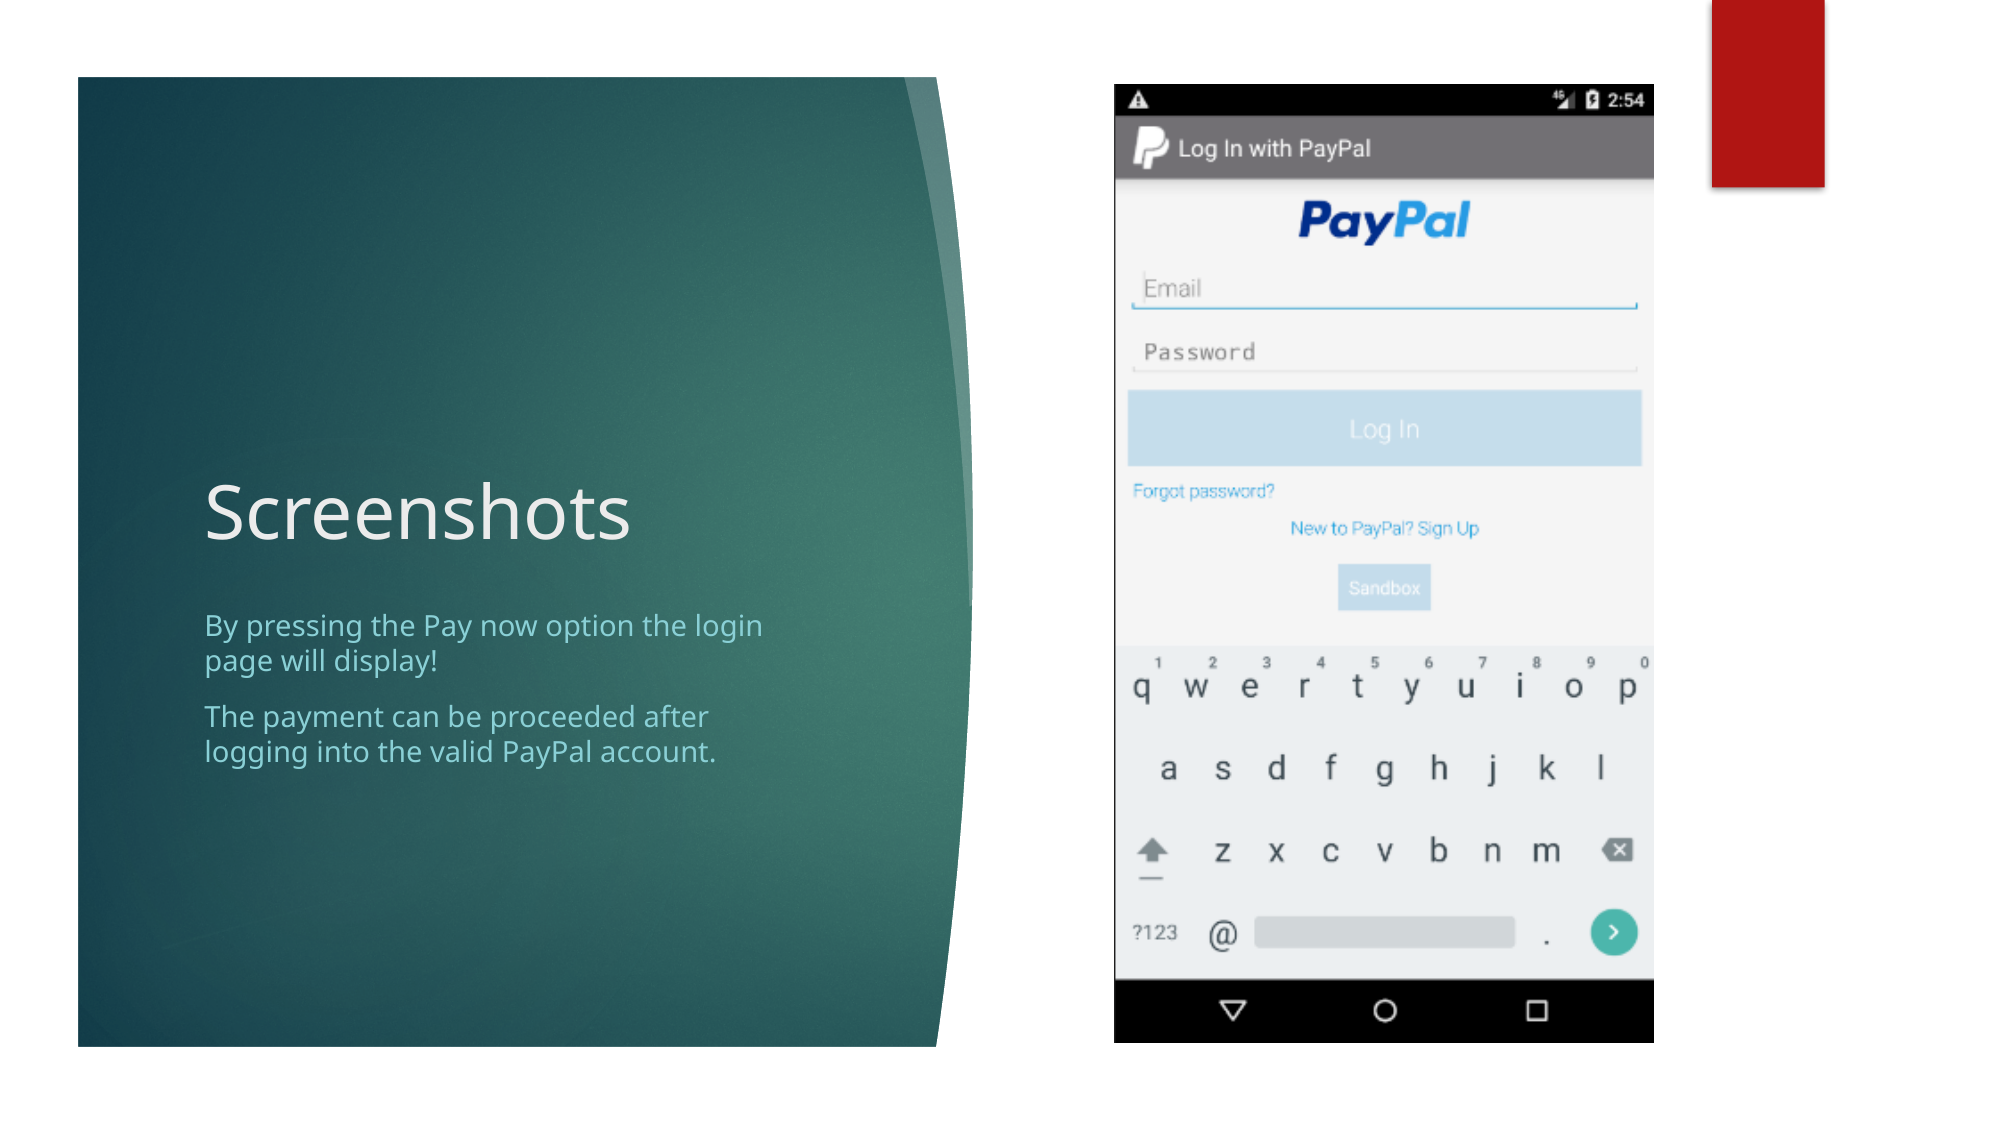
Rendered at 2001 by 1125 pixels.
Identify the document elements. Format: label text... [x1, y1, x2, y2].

title Screenshots [189, 277, 823, 563]
picture [1114, 84, 1655, 1044]
list By pressing the Pay now option the login page will display! The payment can be proceeded after logging into the valid PayPal account. [189, 600, 823, 825]
